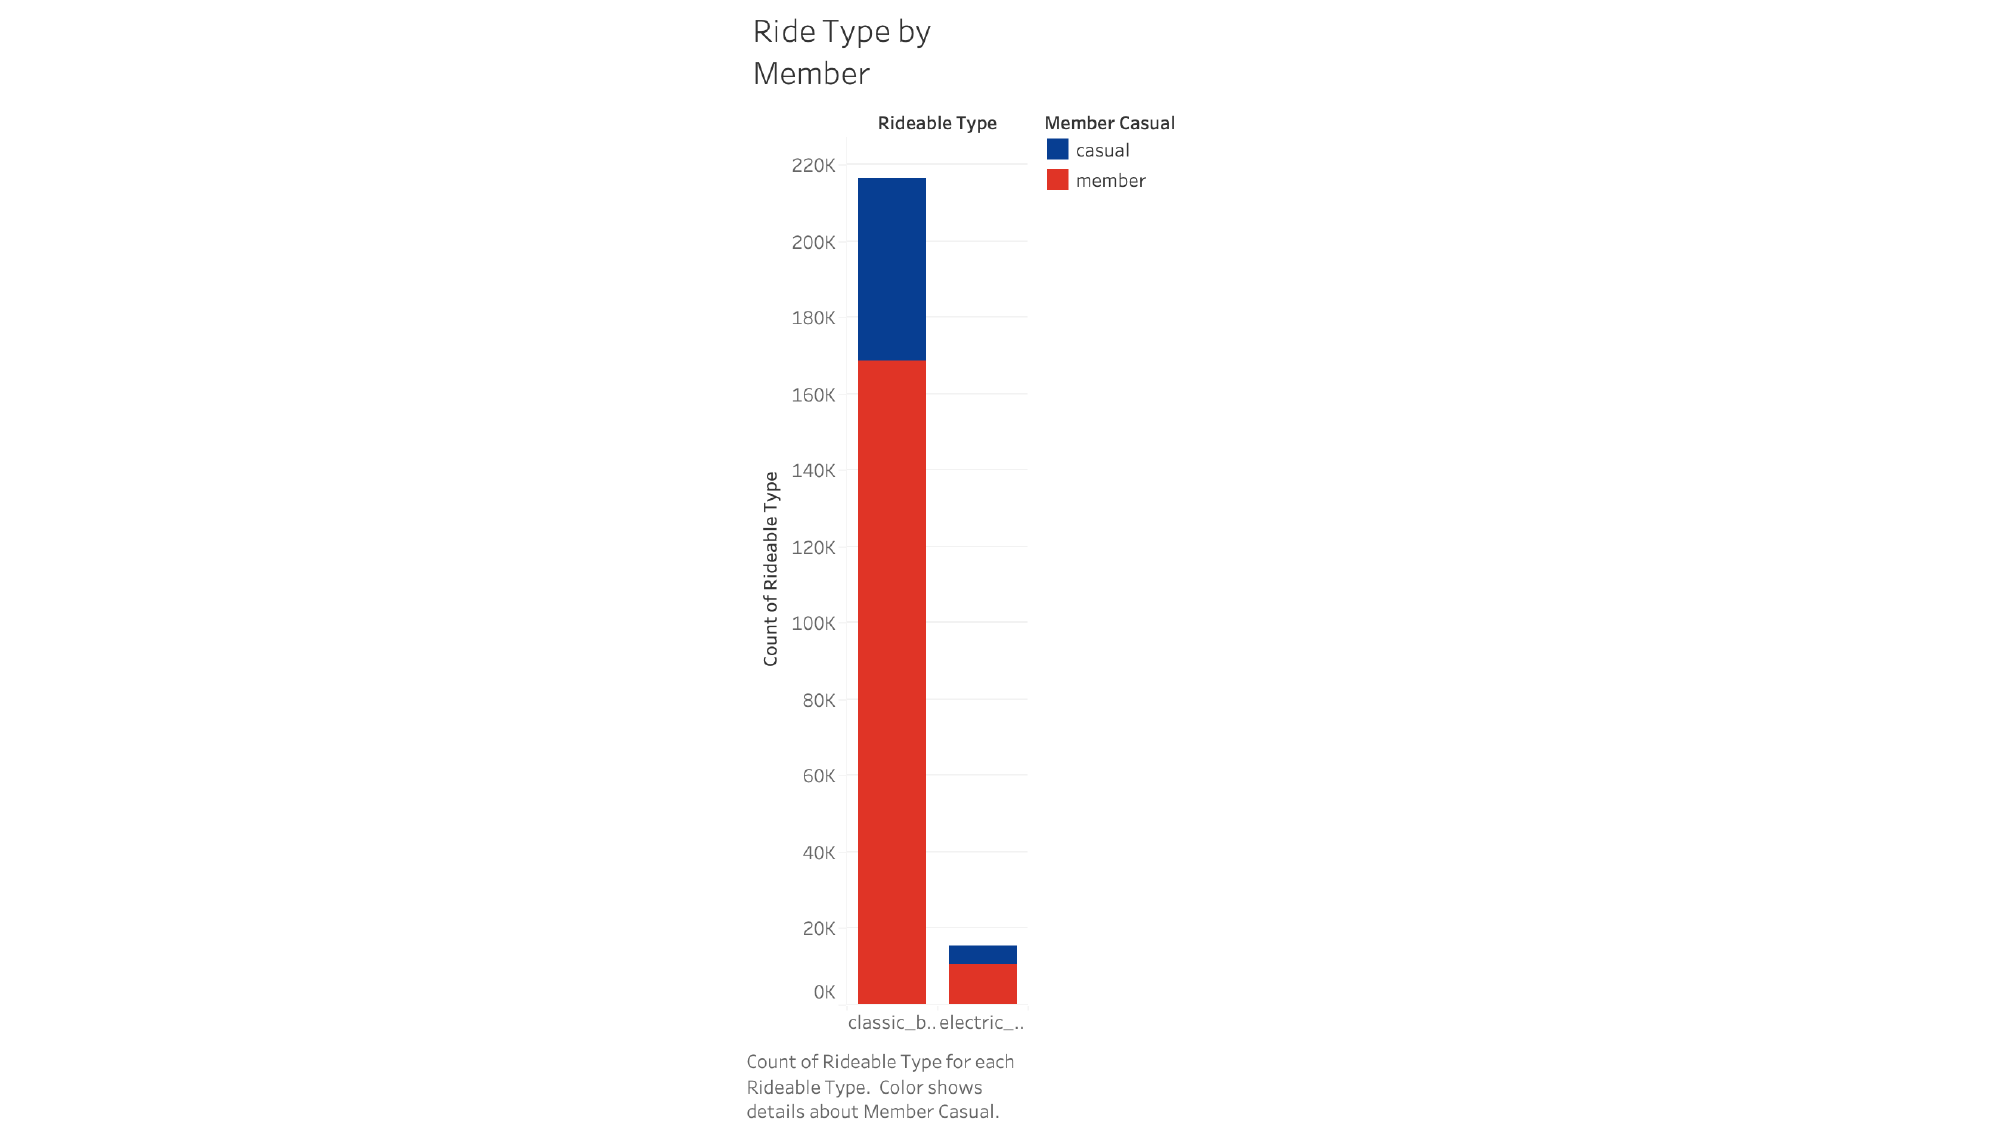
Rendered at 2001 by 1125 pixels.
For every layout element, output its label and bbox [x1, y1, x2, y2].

picture [746, 0, 1254, 1125]
